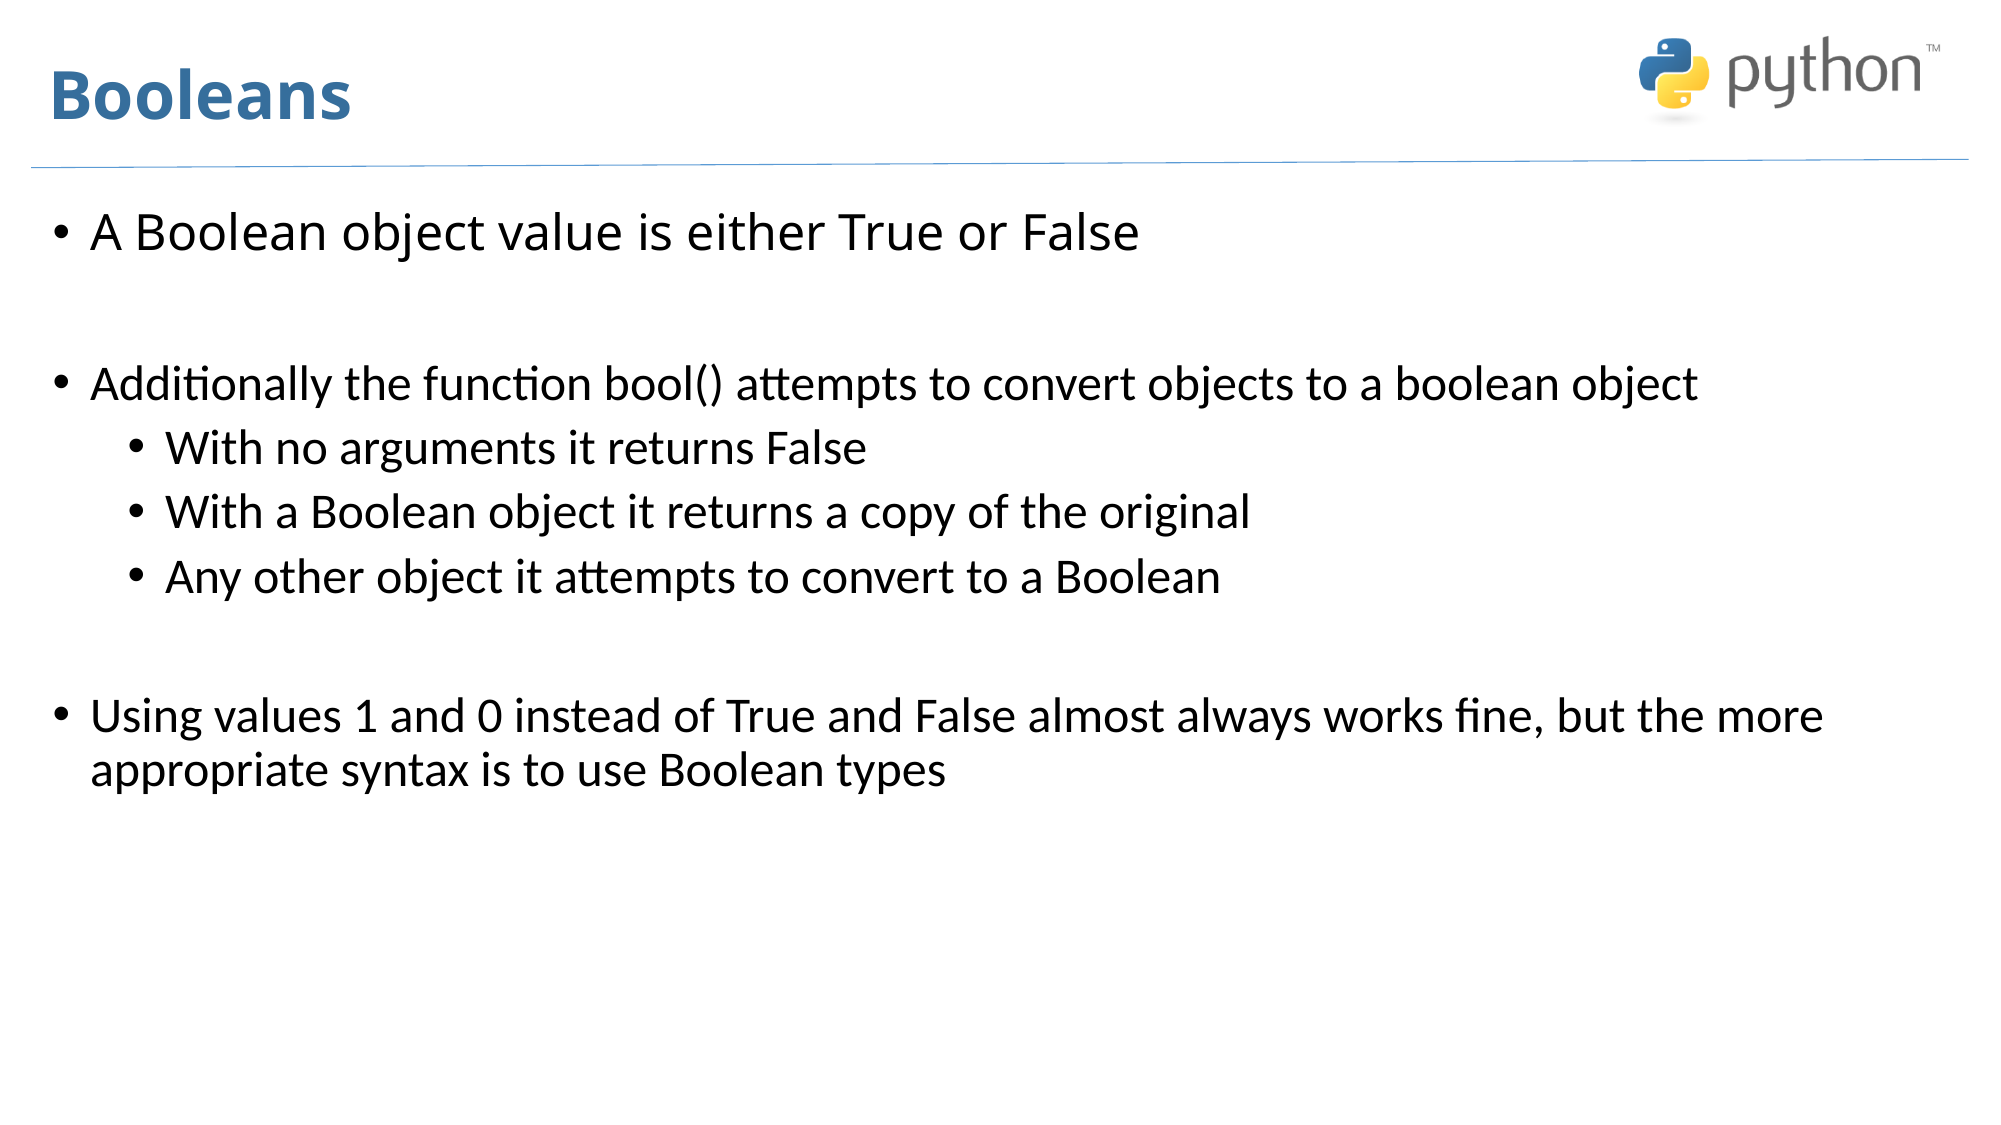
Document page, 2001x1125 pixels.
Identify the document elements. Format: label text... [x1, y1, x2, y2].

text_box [31, 159, 1969, 168]
list A Boolean object value is either True or False Additionally the function bool() attempts to convert objects to a boolean object With no arguments it returns False With a Boolean object it returns a copy of the original Any other object it attempts to convert to a Boolean Using values 1 and 0 instead of True and False almost always works fine, but the more appropriate syntax is to use Boolean types [37, 199, 1955, 1086]
title Booleans [33, 45, 1552, 150]
picture [1589, 17, 1969, 146]
